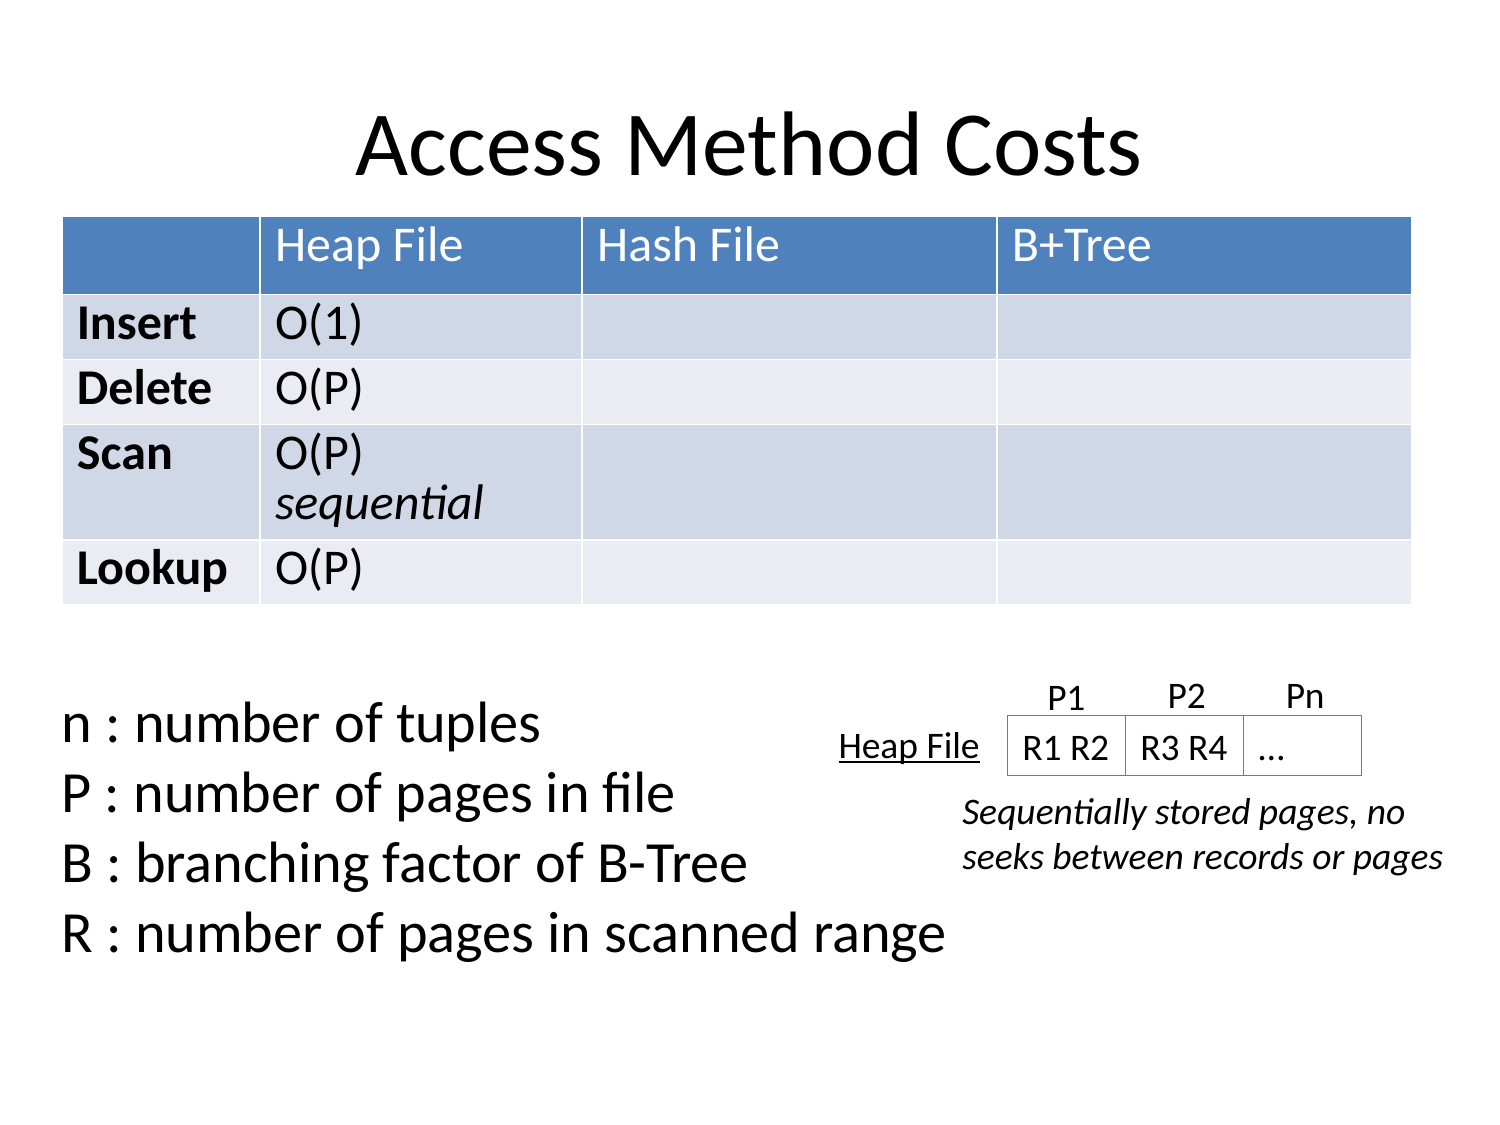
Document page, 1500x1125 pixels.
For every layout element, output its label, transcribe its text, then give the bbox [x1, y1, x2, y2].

table_cell Lookup [63, 541, 259, 604]
table_cell [583, 425, 996, 539]
table_cell [583, 541, 996, 604]
text_box R3 R4 [1125, 715, 1243, 776]
table_cell Scan [63, 425, 259, 539]
text_box n : number of tuples P : number of pages in file B : branching factor of B-Tree R : number of pages in scanned range [46, 676, 1010, 972]
table_cell [998, 425, 1411, 539]
table_cell Delete [63, 360, 259, 424]
table_cell [583, 360, 996, 424]
text_box P2 [1152, 663, 1238, 724]
table_header Heap File [261, 217, 581, 294]
table_cell O(P) [261, 541, 581, 604]
text_box Pn [1270, 664, 1356, 724]
table_cell O(P) [261, 360, 581, 424]
table_cell [998, 541, 1411, 604]
table_cell O(1) [261, 295, 581, 359]
table_cell O(P) sequential [261, 425, 581, 539]
table_header Hash File [583, 217, 996, 294]
text_box … [1243, 715, 1362, 776]
text_box Sequentially stored pages, no seeks between records or pages [947, 779, 1499, 885]
title Access Method Costs [75, 45, 1425, 233]
table_header B+Tree [998, 217, 1411, 294]
table_header [63, 217, 259, 294]
text_box P1 [1032, 665, 1117, 726]
table_cell [998, 360, 1411, 424]
table_cell [998, 295, 1411, 359]
text_box Heap File [823, 713, 1010, 774]
text_box R1 R2 [1007, 715, 1125, 776]
table_cell Insert [63, 295, 259, 359]
table_cell [583, 295, 996, 359]
